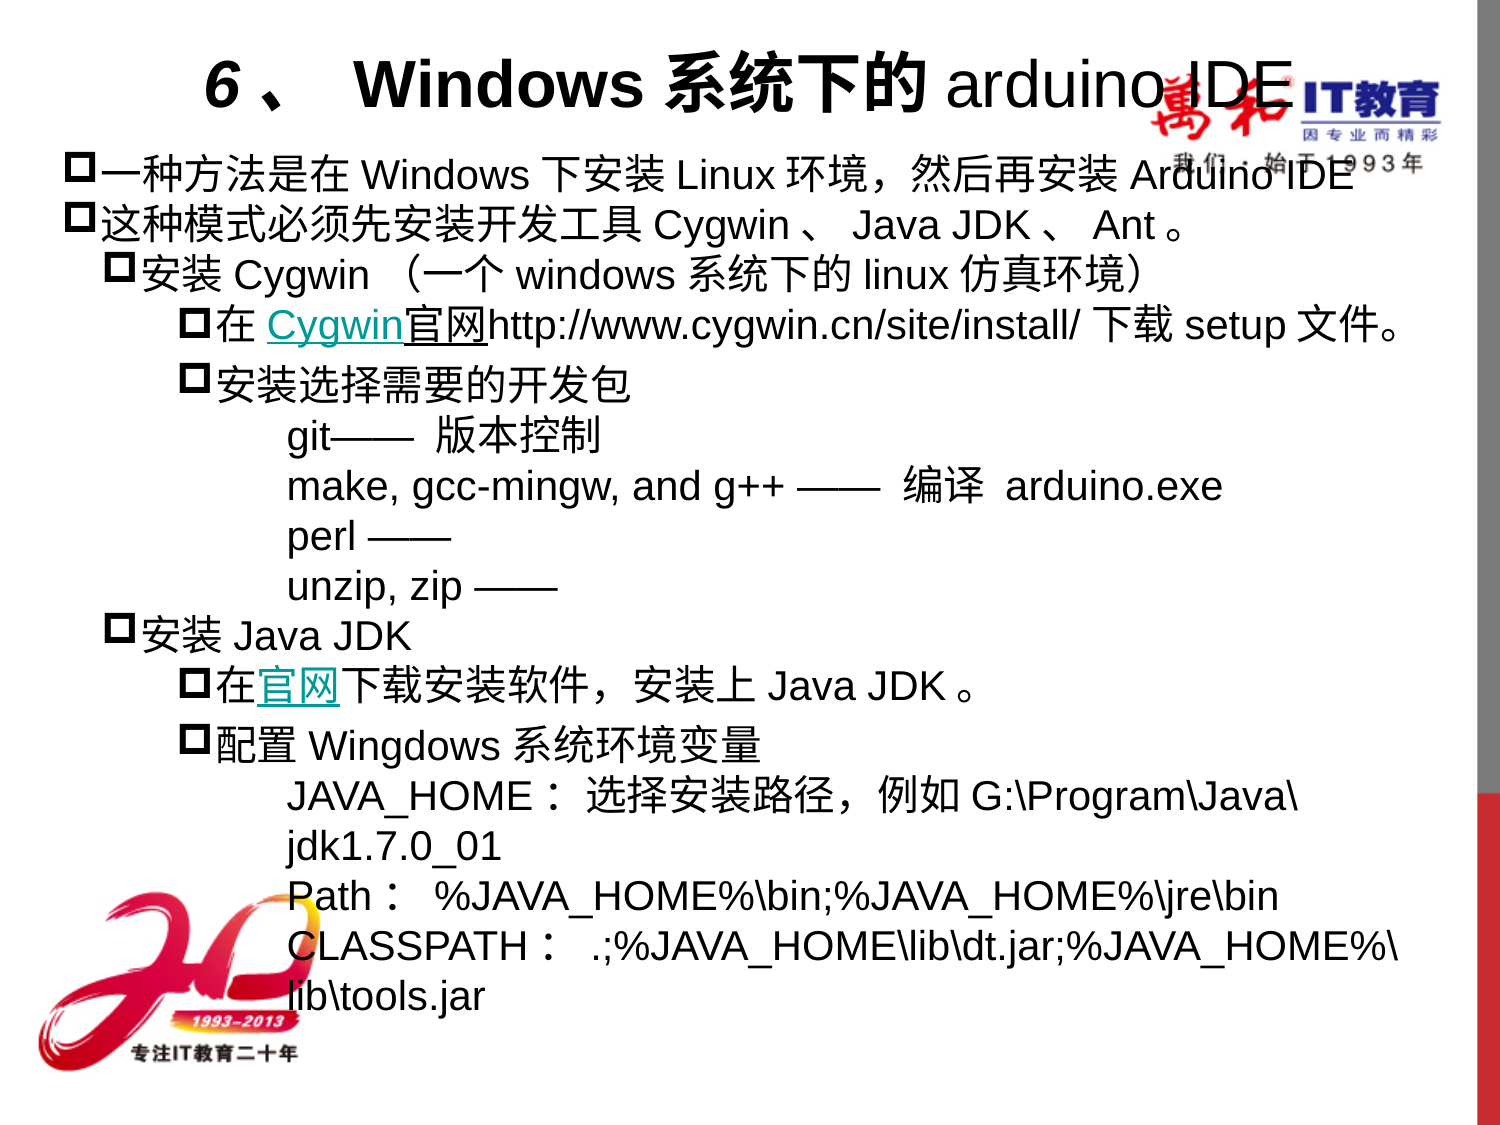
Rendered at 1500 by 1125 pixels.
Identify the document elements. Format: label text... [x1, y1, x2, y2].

picture [0, 0, 1500, 1125]
text_box 一种方法是在Windows下安装Linux环境，然后再安装Arduino IDE 这种模式必须先安装开发工具Cygwin、Java JDK、Ant。 安装Cygwin（一个windows系统下的linux仿真环境） 在Cygwin官网http://www.cygwin.cn/site/install/下载setup文件。 安装选择需要的开发包 git—— 版本控制 make, gcc-mingw, and g++ —— 编译 arduino.exe perl —— unzip, zip —— 安装Java JDK 在官网下载安装软件，安装上Java JDK。 配置Wingdows系统环境变量 JAVA_HOME：选择安装路径，例如G:\Program\Java\jdk1.7.0_01 Path：%JAVA_HOME%\bin;%JAVA_HOME%\jre\bin CLASSPATH：.;%JAVA_HOME\lib\dt.jar;%JAVA_HOME%\lib\tools.jar [46, 140, 1454, 1027]
title 6、 Windows系统下的arduino IDE [74, 37, 1426, 130]
